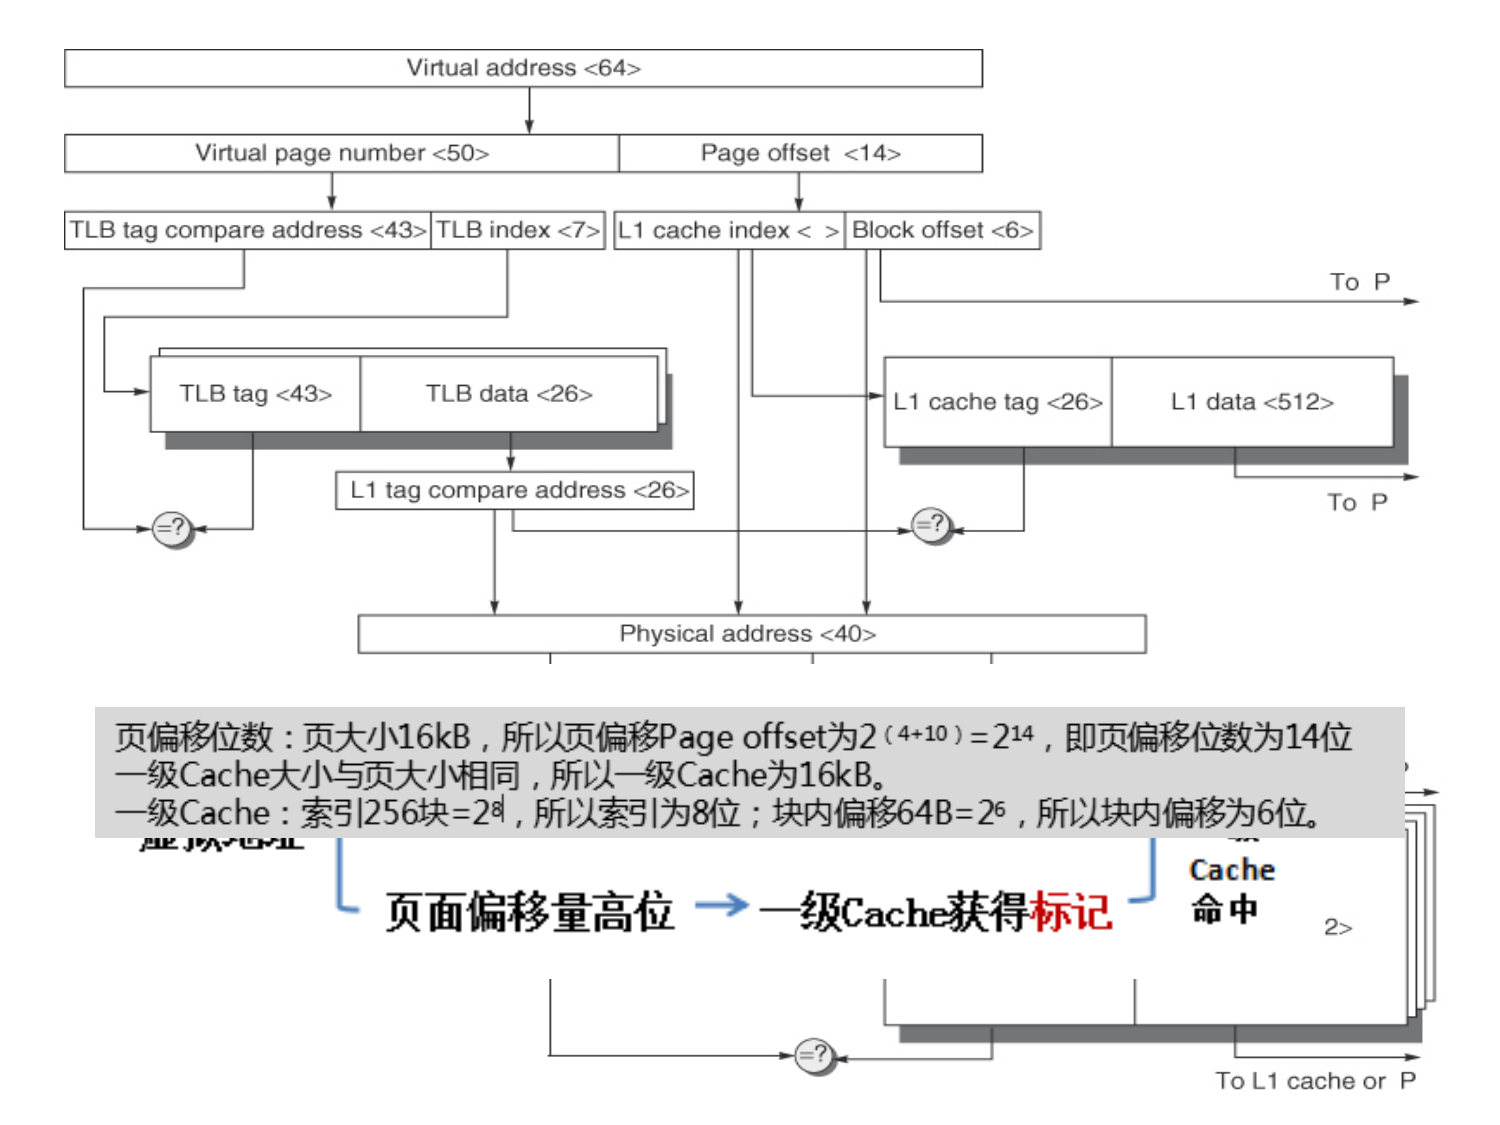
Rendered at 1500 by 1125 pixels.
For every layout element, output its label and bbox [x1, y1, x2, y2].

picture [64, 49, 1448, 1095]
